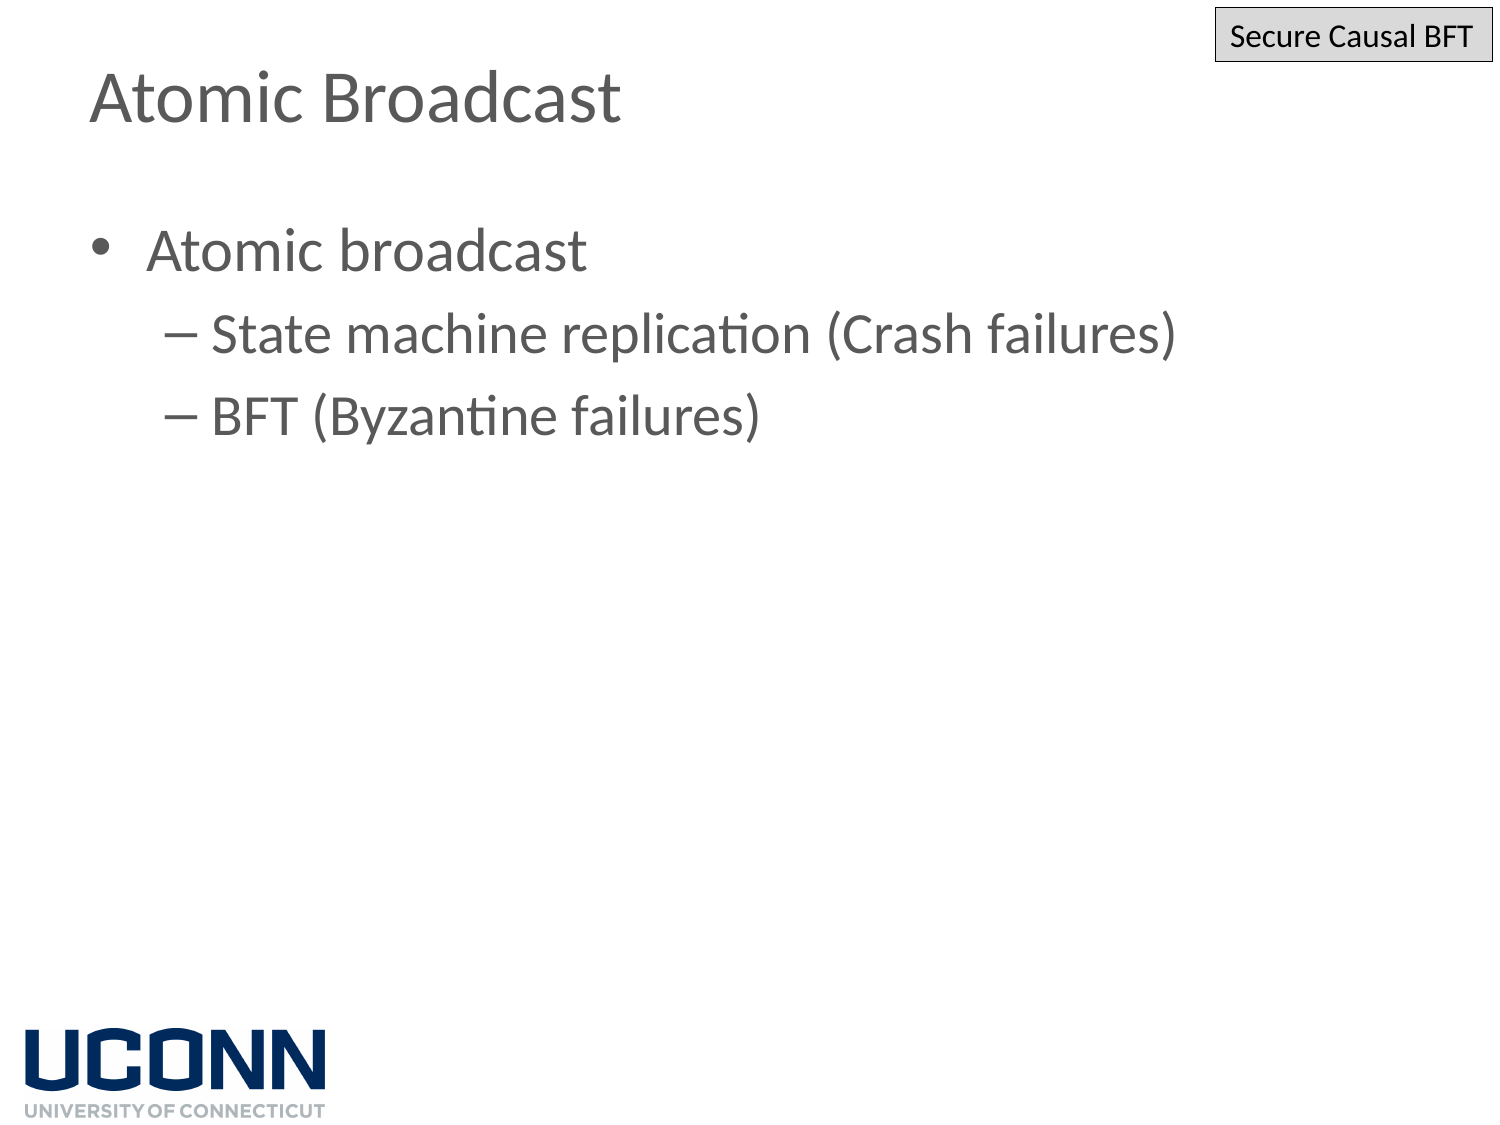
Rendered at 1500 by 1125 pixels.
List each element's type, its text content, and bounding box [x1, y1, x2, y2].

title Atomic Broadcast [75, 40, 1493, 172]
text_box Secure Causal BFT [1215, 7, 1493, 62]
list Atomic broadcast State machine replication (Crash failures) BFT (Byzantine failures) [75, 201, 1453, 940]
picture [25, 1028, 325, 1118]
